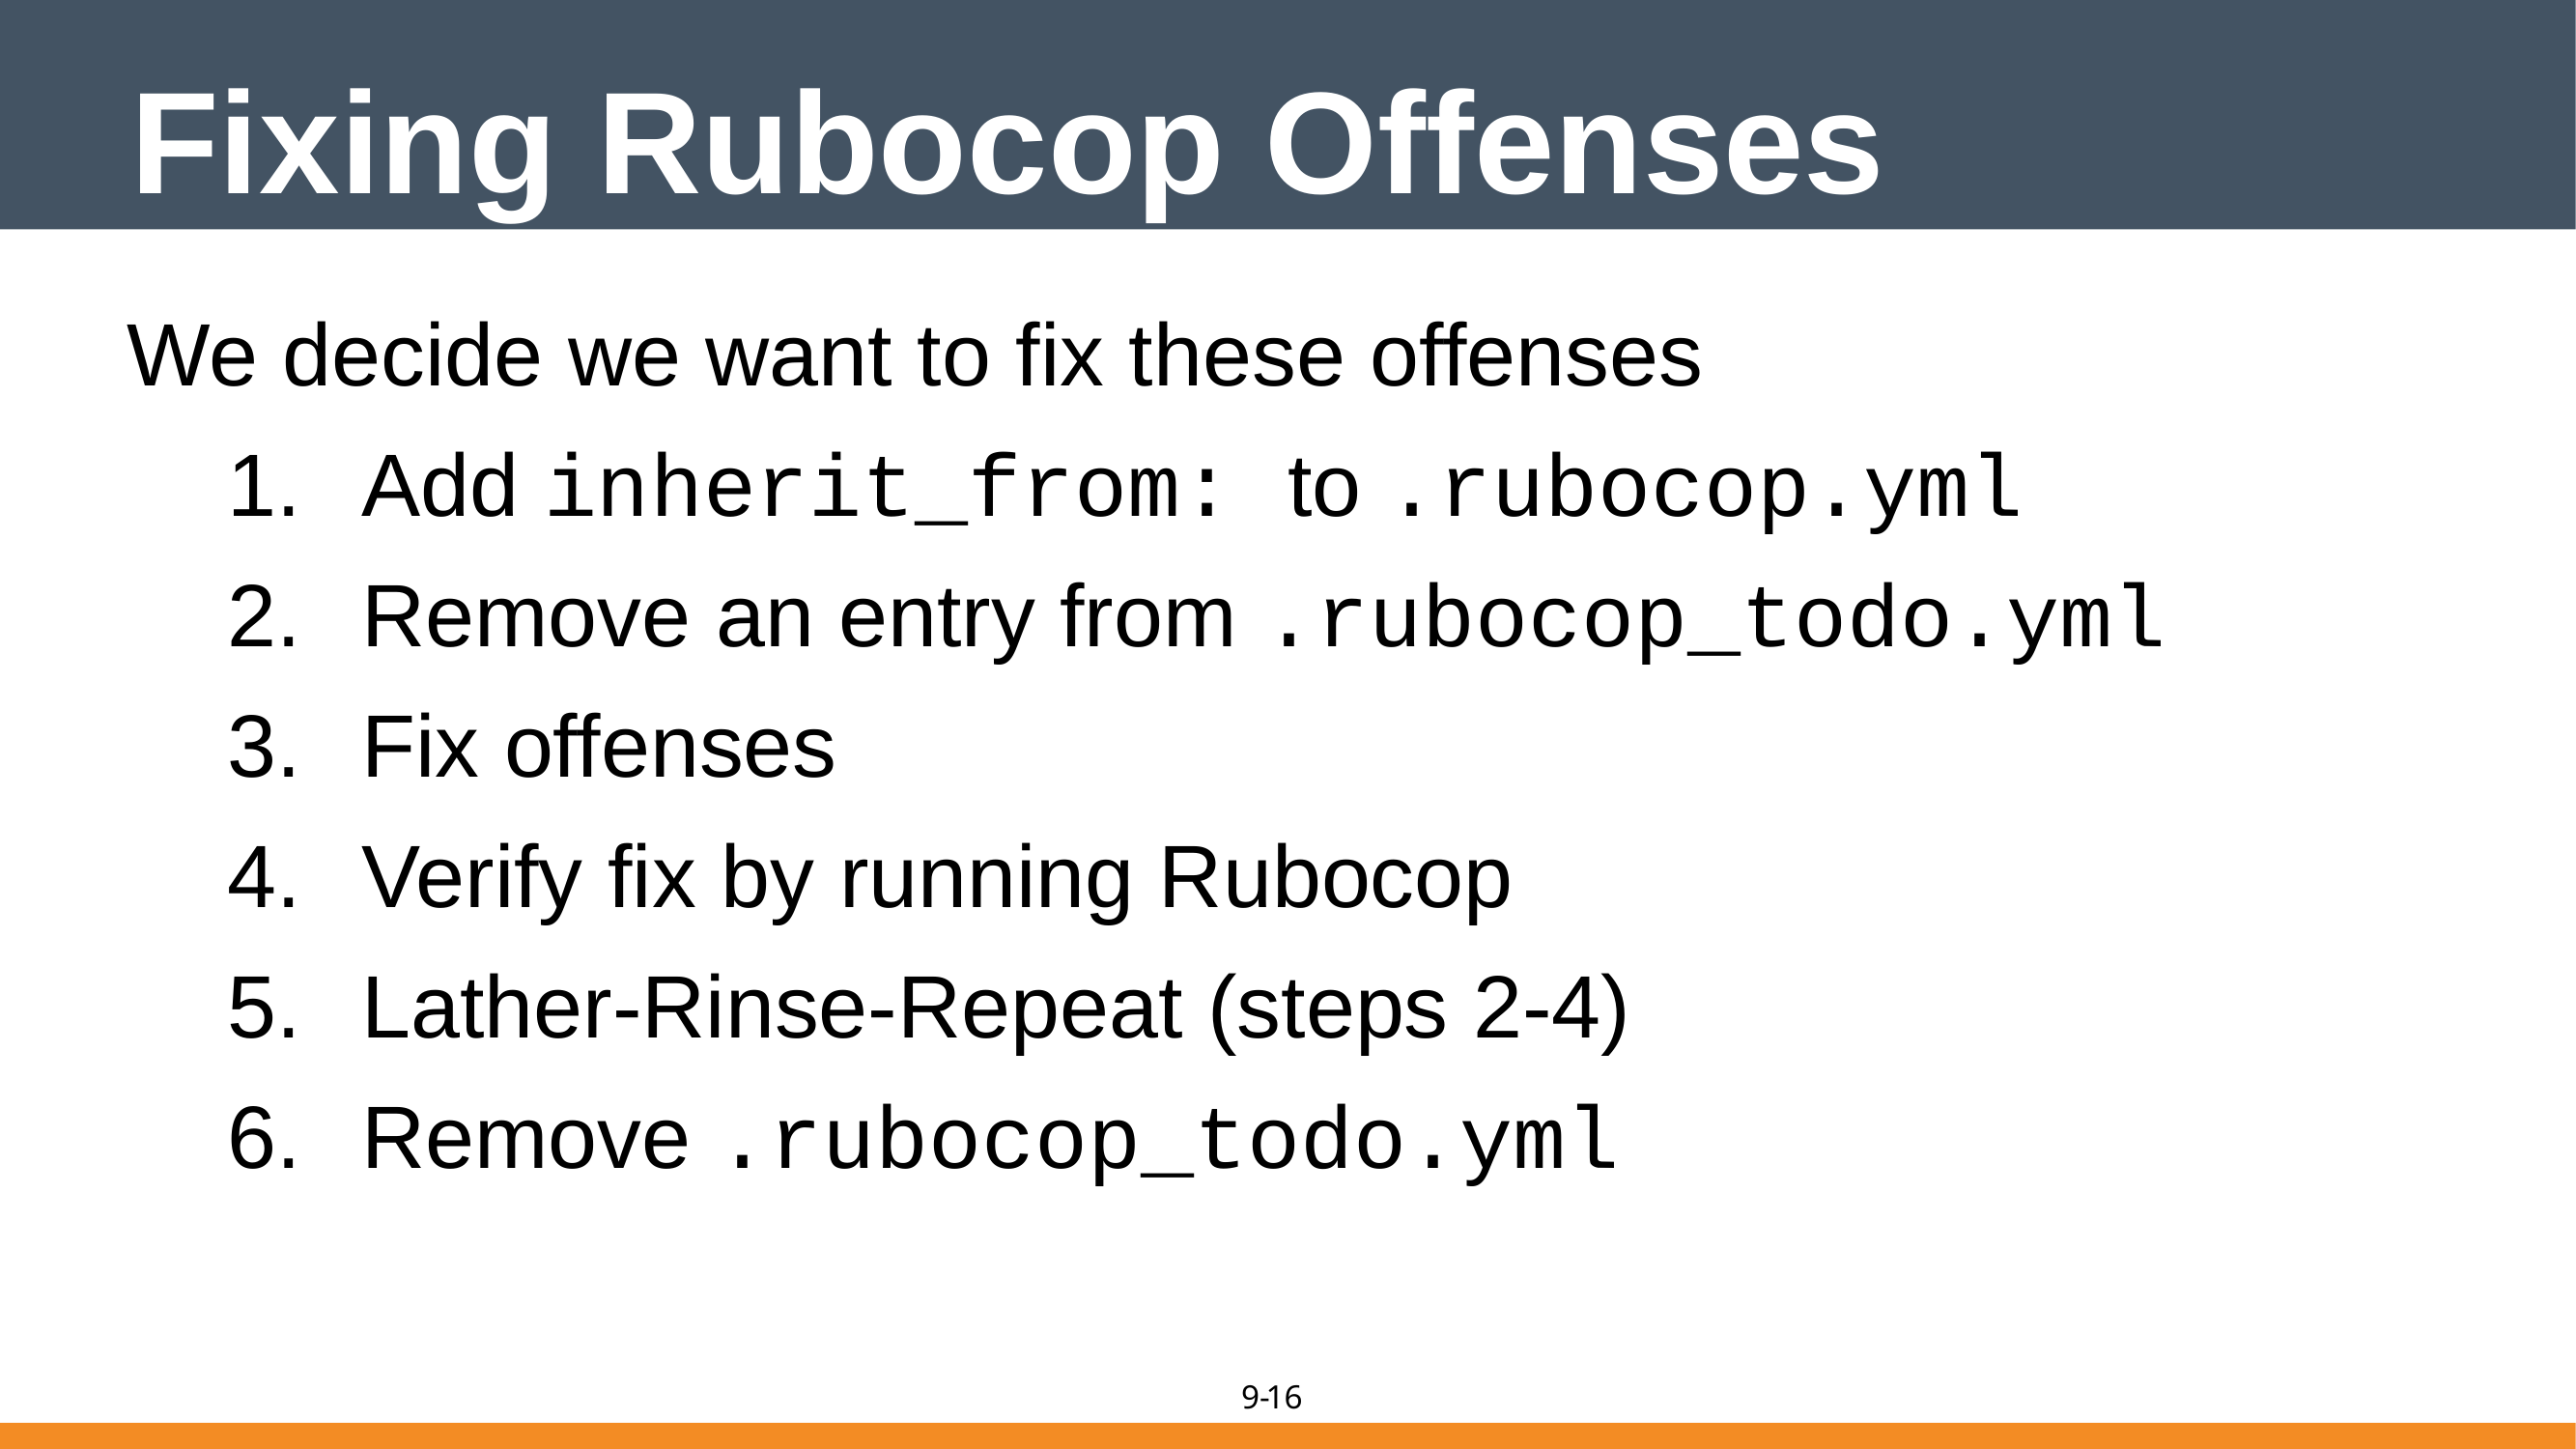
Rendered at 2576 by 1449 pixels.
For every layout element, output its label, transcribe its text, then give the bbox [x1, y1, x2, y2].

title Fixing Rubocop Offenses [130, 48, 2446, 198]
slide_number 16 [1265, 1377, 1305, 1449]
text_box We decide we want to fix these offenses Add inherit_from: to .rubocop.yml Remove an entry from .rubocop_todo.yml Fix offenses Verify fix by running Rubocop Lather-Rinse-Repeat (steps 2-4) Remove .rubocop_todo.yml [127, 298, 2449, 1365]
